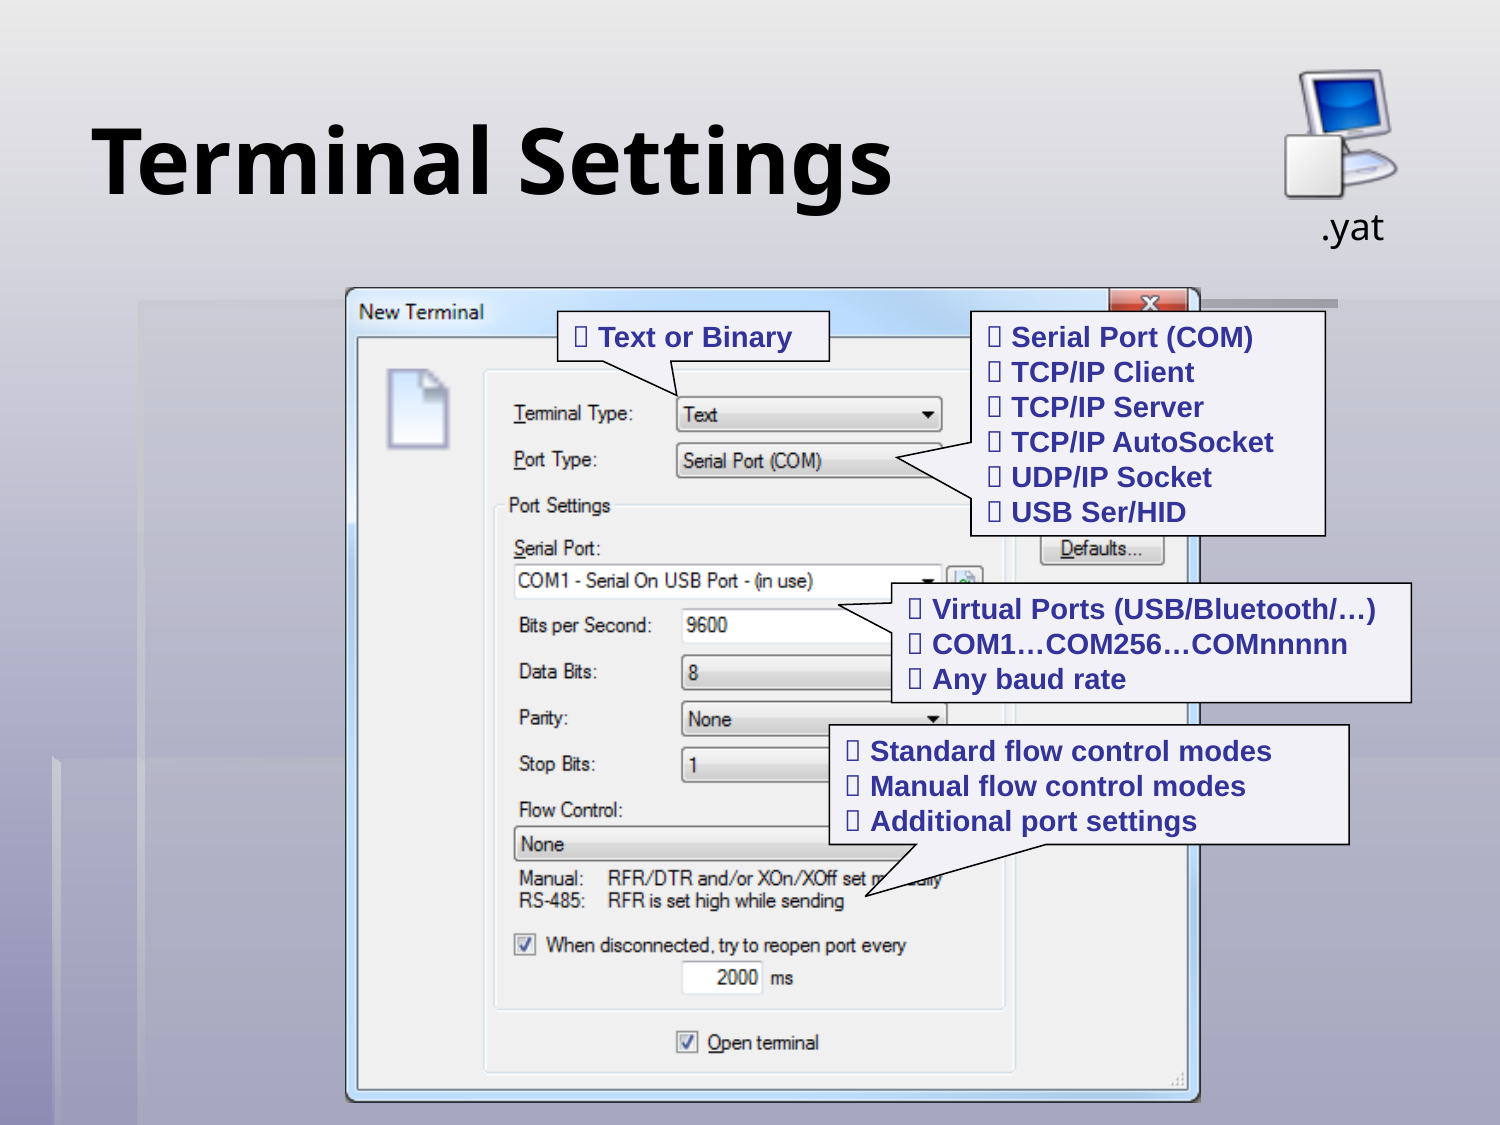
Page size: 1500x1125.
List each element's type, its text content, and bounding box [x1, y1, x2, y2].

text_box  Virtual Ports (USB/Bluetooth/…)  COM1…COM256…COMnnnnn  Any baud rate [1206, 583, 1412, 703]
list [344, 287, 1202, 1104]
text_box  Serial Port (COM)  TCP/IP Client  TCP/IP Server  TCP/IP AutoSocket  UDP/IP Socket  USB Ser/HID [1206, 311, 1326, 536]
picture [1281, 66, 1415, 200]
title Terminal Settings [74, 39, 1451, 276]
text_box  Standard flow control modes  Manual flow control modes  Additional port settings [1206, 724, 1350, 845]
